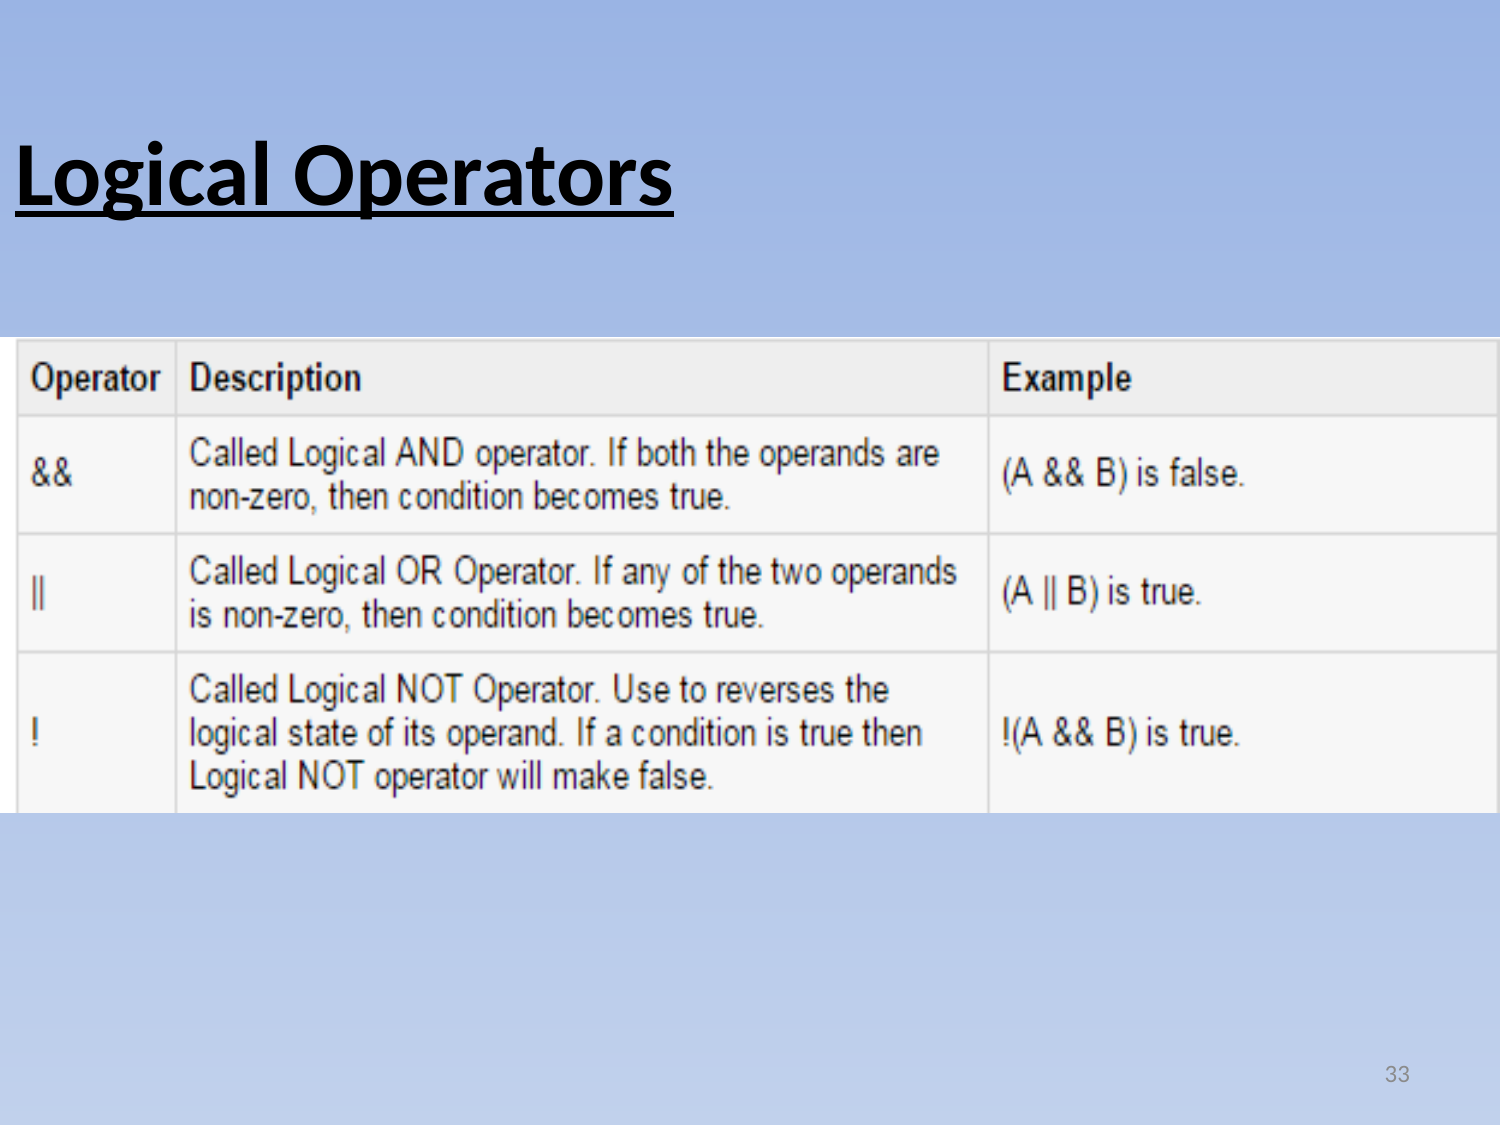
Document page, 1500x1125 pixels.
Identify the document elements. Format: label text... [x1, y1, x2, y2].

picture [0, 337, 1500, 813]
slide_number 33 [1074, 1042, 1425, 1103]
title Logical Operators [0, 75, 1350, 263]
